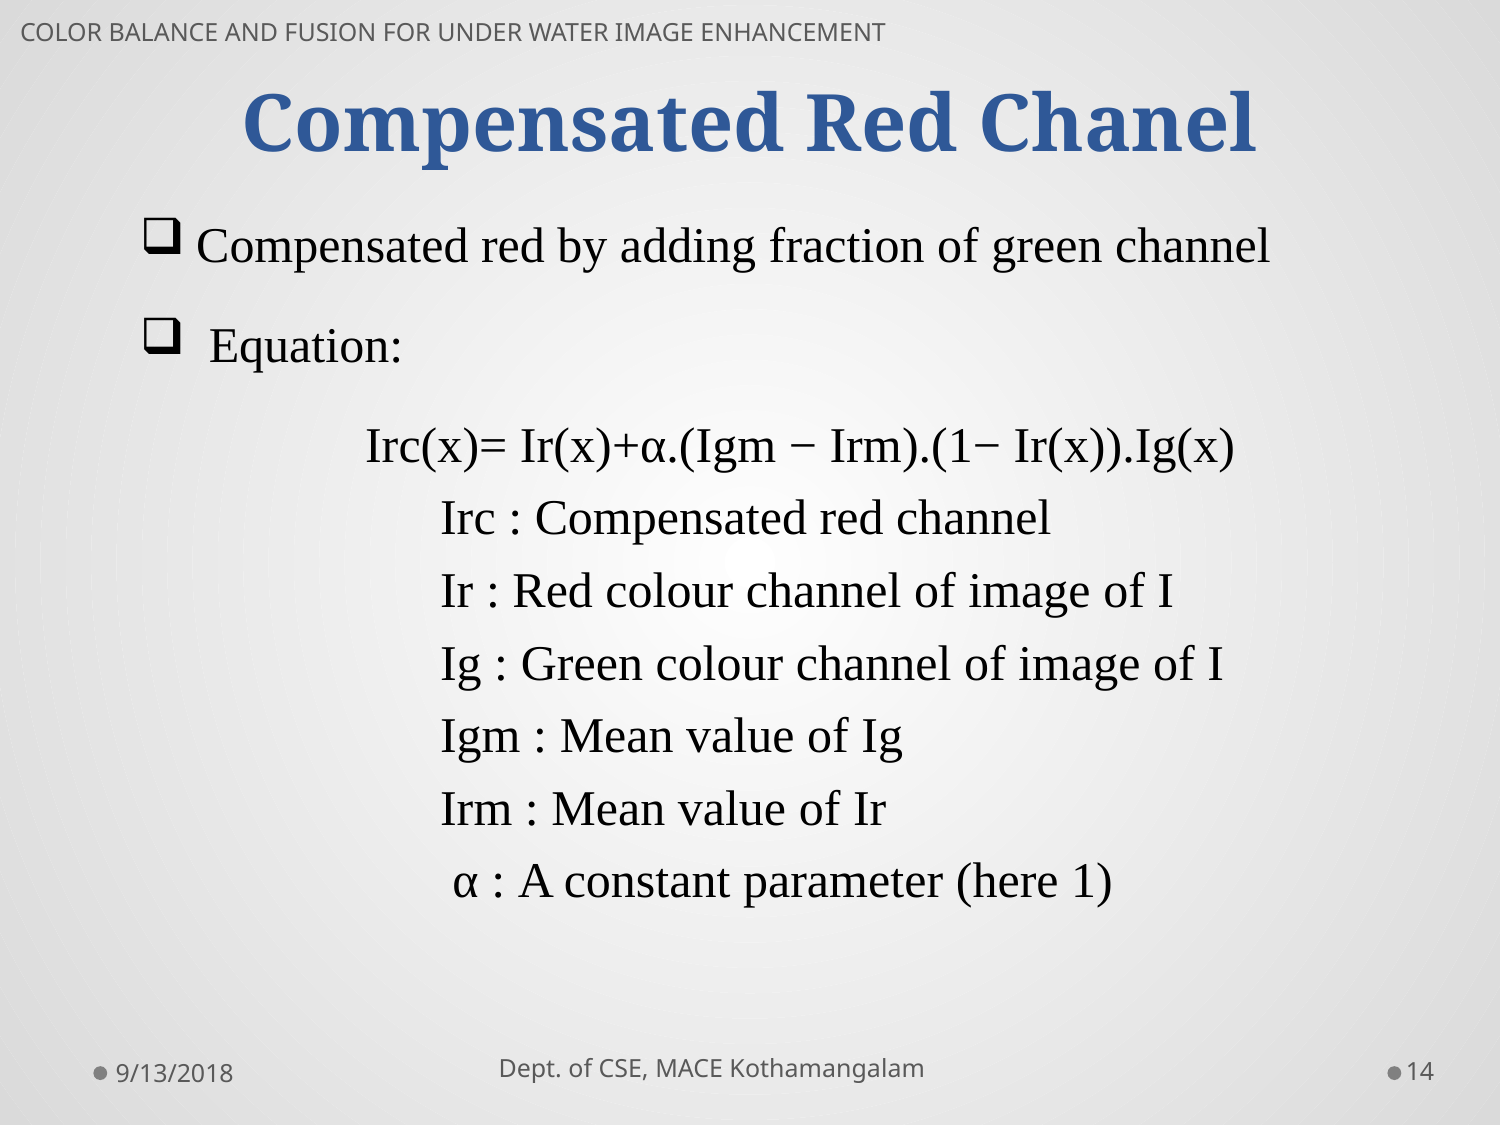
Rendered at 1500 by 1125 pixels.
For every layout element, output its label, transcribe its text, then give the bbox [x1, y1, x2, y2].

text_box COLOR BALANCE AND FUSION FOR UNDER WATER IMAGE ENHANCEMENT [12, 1, 925, 62]
slide_number 14 [1401, 1042, 1494, 1103]
footer 9/13/2018 [108, 1042, 576, 1103]
text_box Dept. of CSE, MACE Kothamangalam [487, 1037, 1055, 1098]
list Compensated red by adding fraction of green channel Equation: Irc(x)= Ir(x)+α.(Igm − Irm).(1− Ir(x)).Ig(x) Irc : Compensated red channel Ir : Red colour channel of image of I Ig : Green colour channel of image of I Igm : Mean value of Ig Irm : Mean value of Ir α : A constant parameter (here 1) [125, 174, 1425, 1005]
title Compensated Red Chanel [75, 0, 1425, 175]
